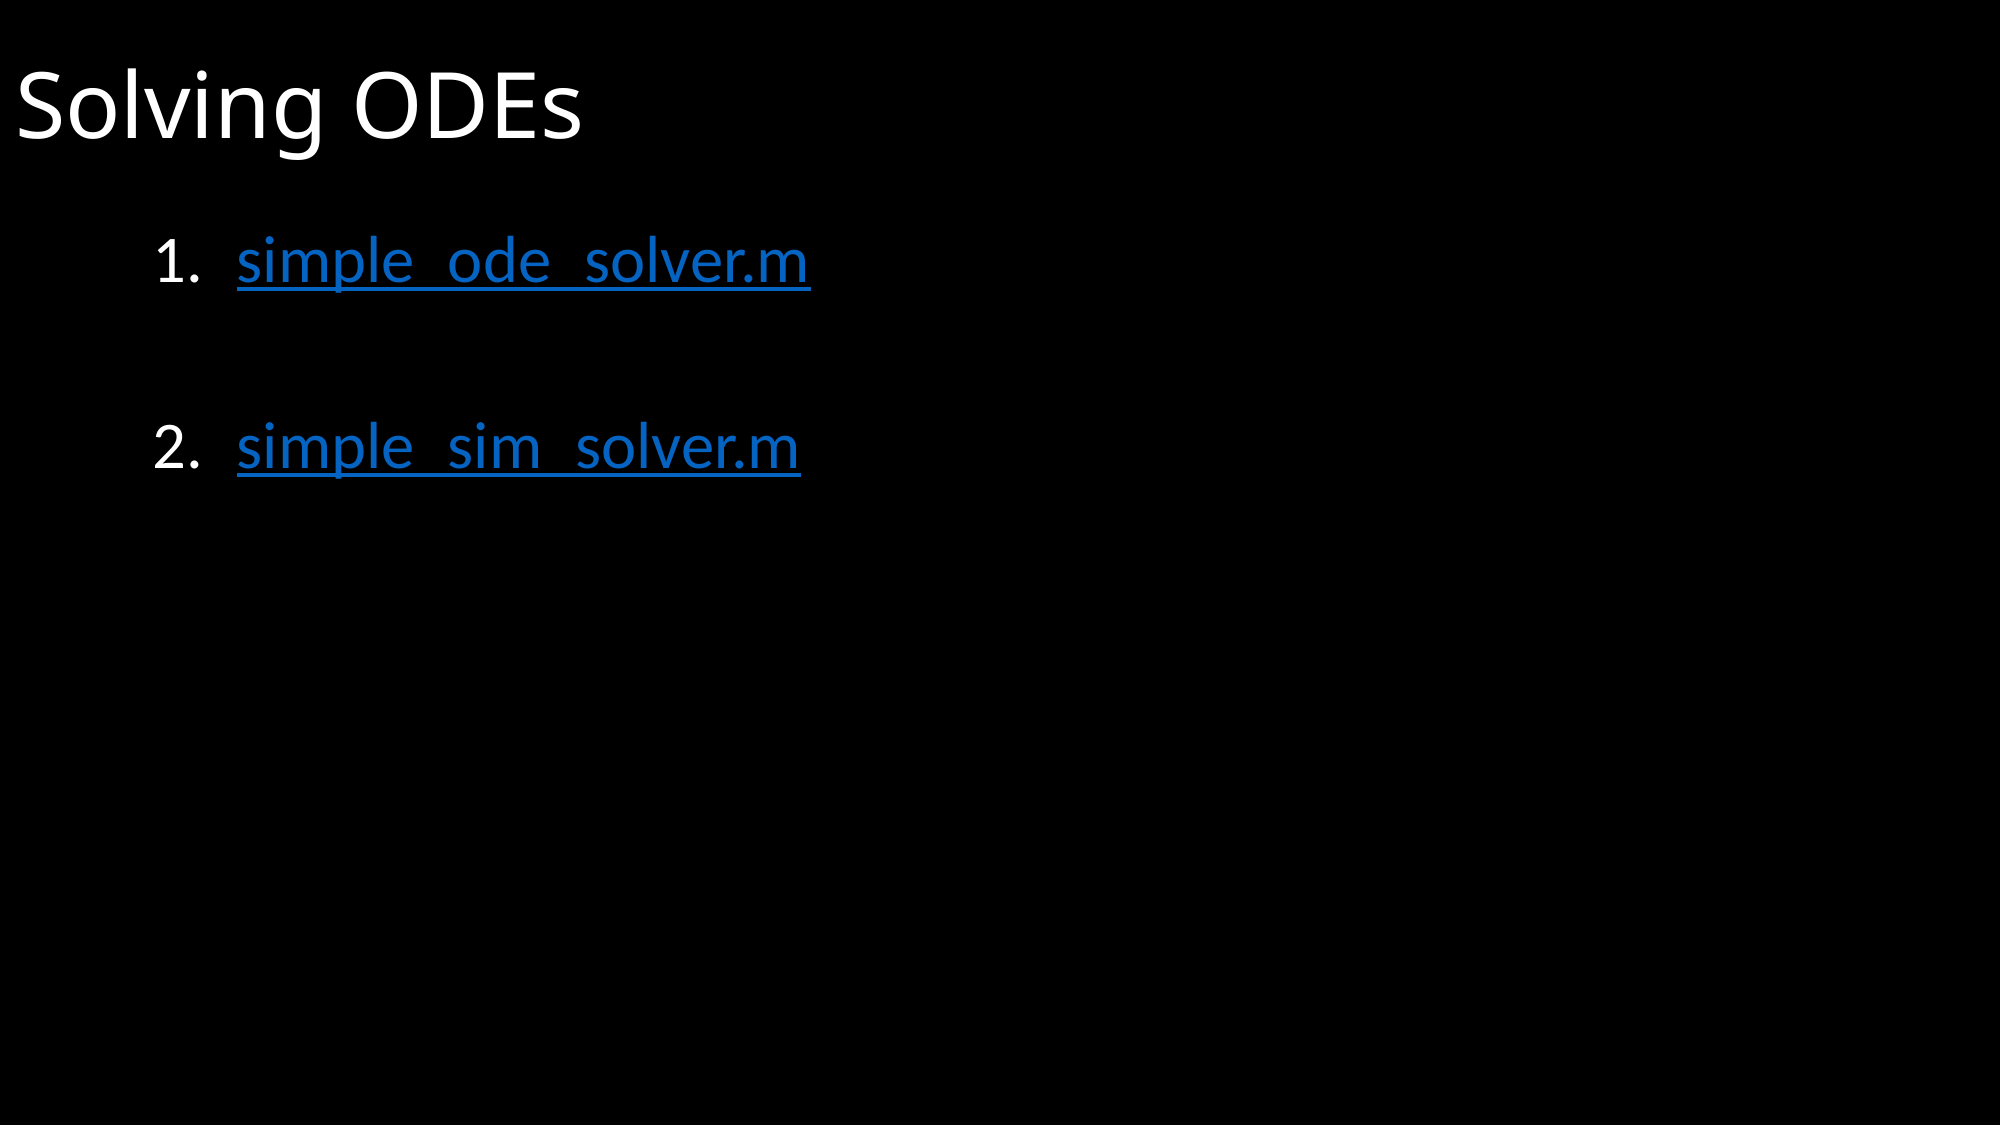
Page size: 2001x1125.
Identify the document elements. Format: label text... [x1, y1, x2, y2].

title Solving ODEs [0, 0, 1725, 218]
list simple_ode_solver.m simple_sim_solver.m [137, 217, 1863, 596]
